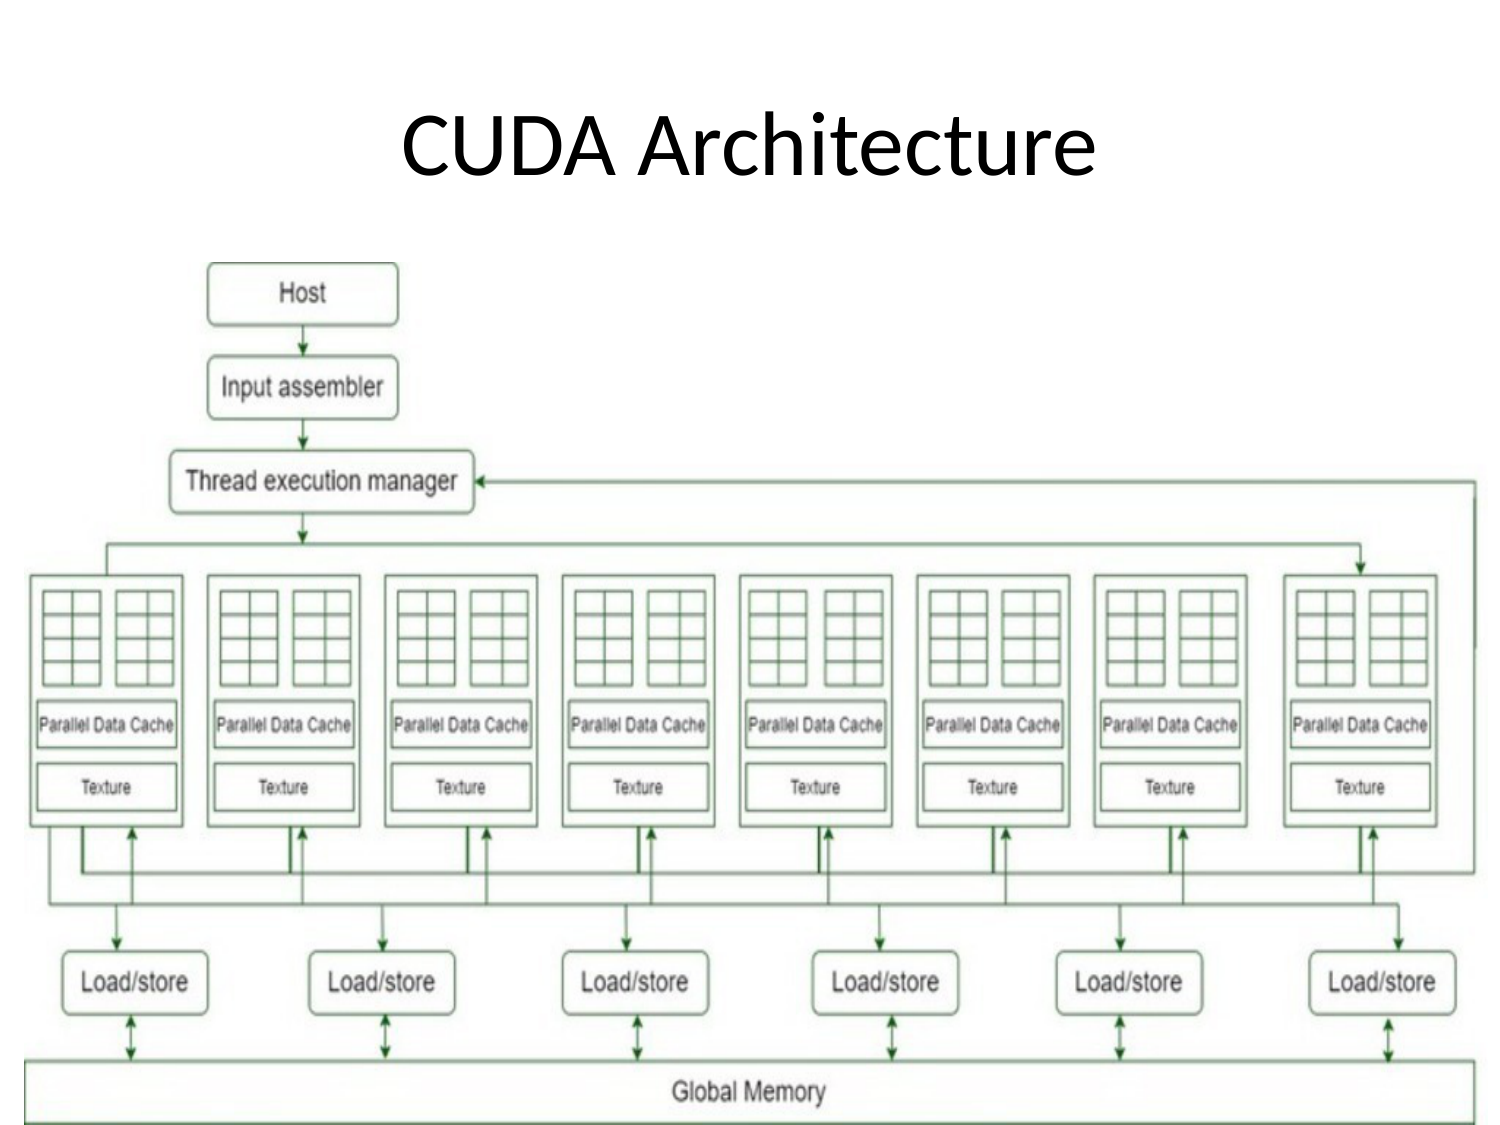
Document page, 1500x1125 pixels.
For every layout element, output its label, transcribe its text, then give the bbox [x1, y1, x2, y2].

title CUDA Architecture [75, 45, 1425, 233]
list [24, 262, 1488, 1125]
